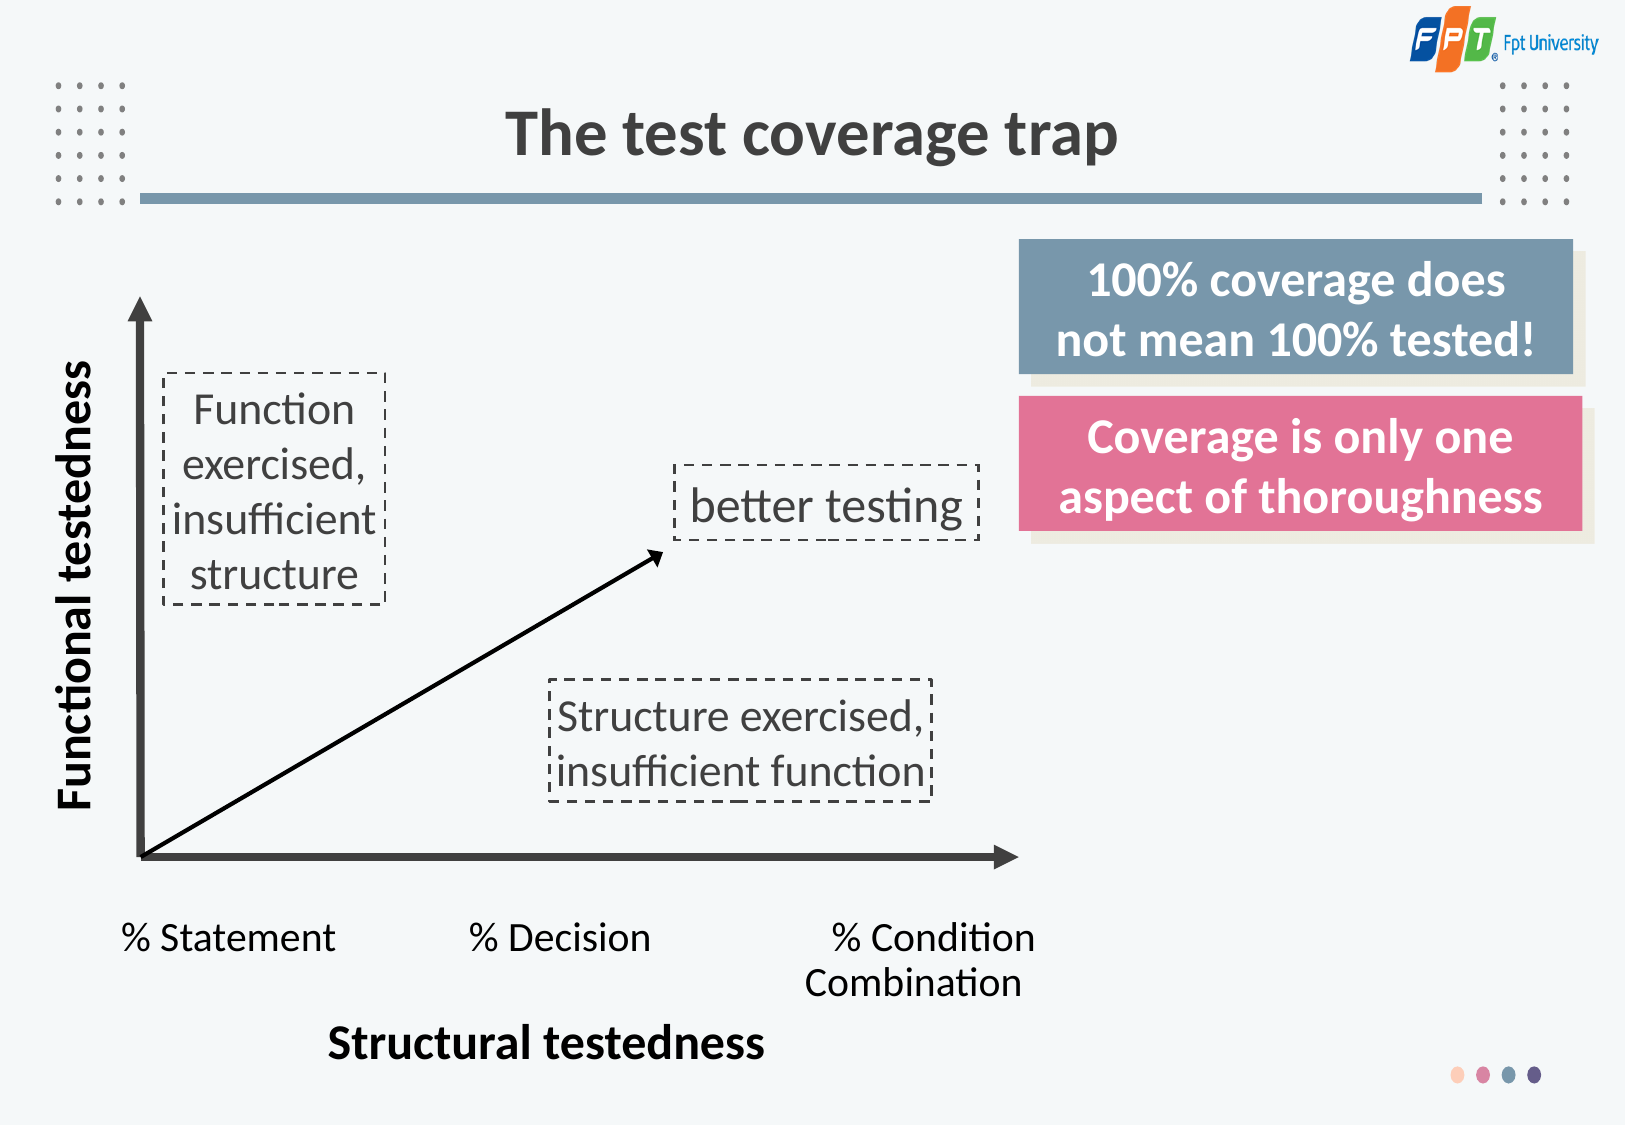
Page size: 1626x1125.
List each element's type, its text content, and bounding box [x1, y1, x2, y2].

text_box [133, 296, 147, 464]
text_box Coverage is only one aspect of thoroughness [1018, 395, 1583, 531]
text_box [985, 850, 1019, 864]
text_box Functional testedness [42, 346, 106, 822]
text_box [140, 464, 985, 858]
picture [1383, 6, 1624, 88]
text_box % Statement % Decision % Condition Combination [111, 911, 1215, 1010]
text_box 100% coverage does not mean 100% tested! [1018, 239, 1574, 375]
text_box Function exercised, insufficient structure [163, 373, 386, 464]
text_box Structural testedness [317, 1011, 776, 1075]
title The test coverage trap [111, 60, 1514, 208]
